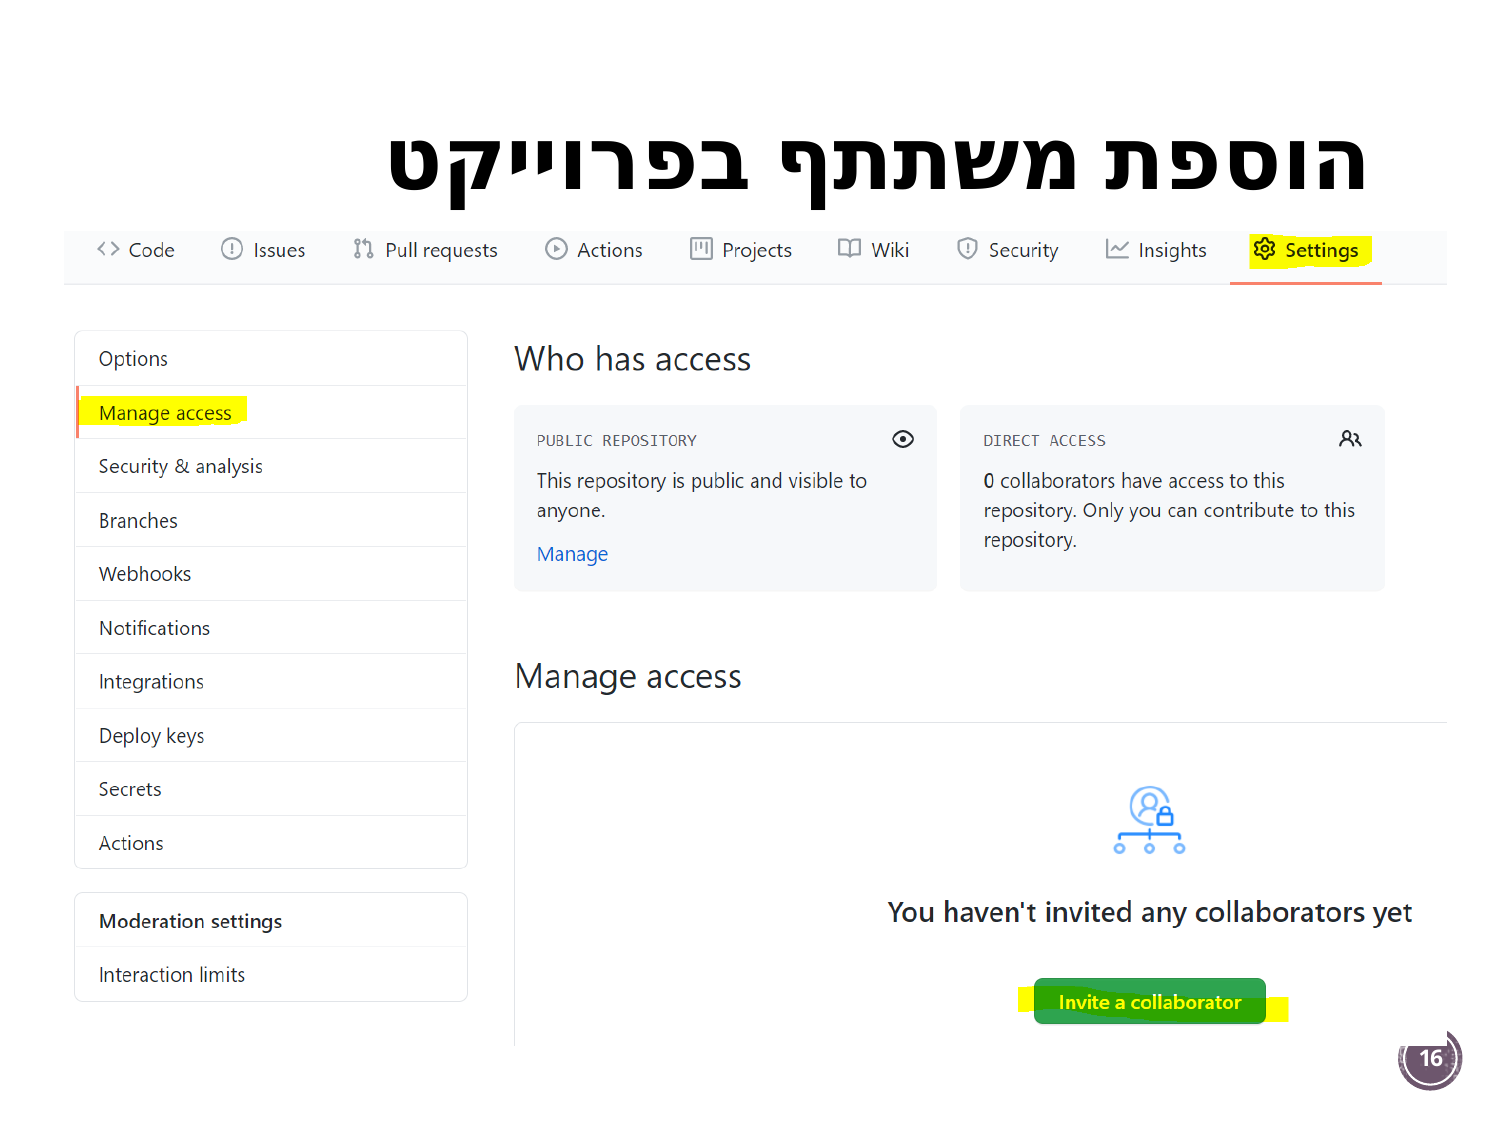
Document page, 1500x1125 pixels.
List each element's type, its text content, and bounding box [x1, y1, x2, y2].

slide_number 16 [1391, 1028, 1471, 1089]
title הוספת משתתף בפרוייקט [112, 79, 1388, 231]
picture [64, 231, 1447, 1046]
